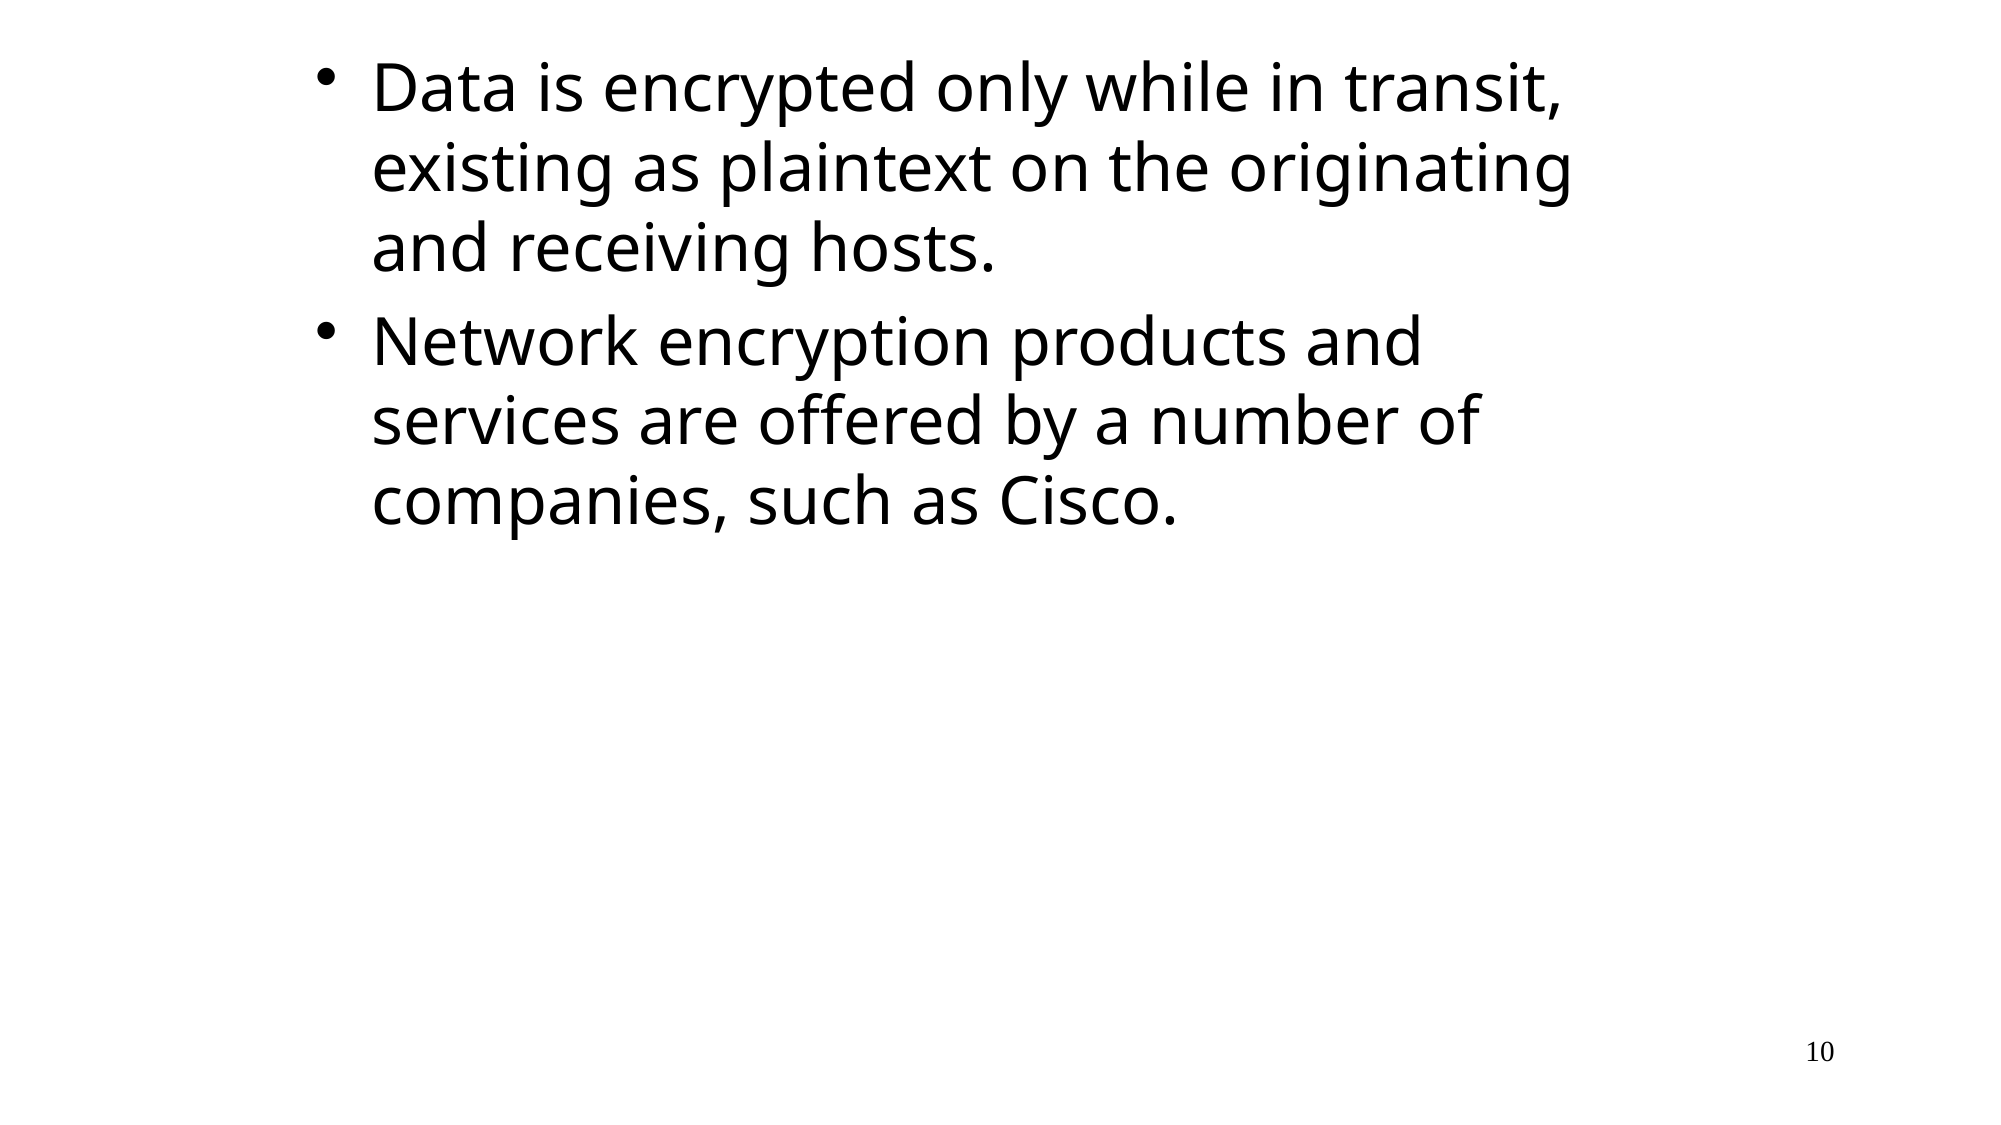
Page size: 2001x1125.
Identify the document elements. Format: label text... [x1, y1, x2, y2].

slide_number 10 [1433, 1025, 1850, 1100]
list Data is encrypted only while in transit, existing as plaintext on the originating and receiving hosts. Network encryption products and services are offered by a number of companies, such as Cisco. [300, 37, 1700, 1100]
